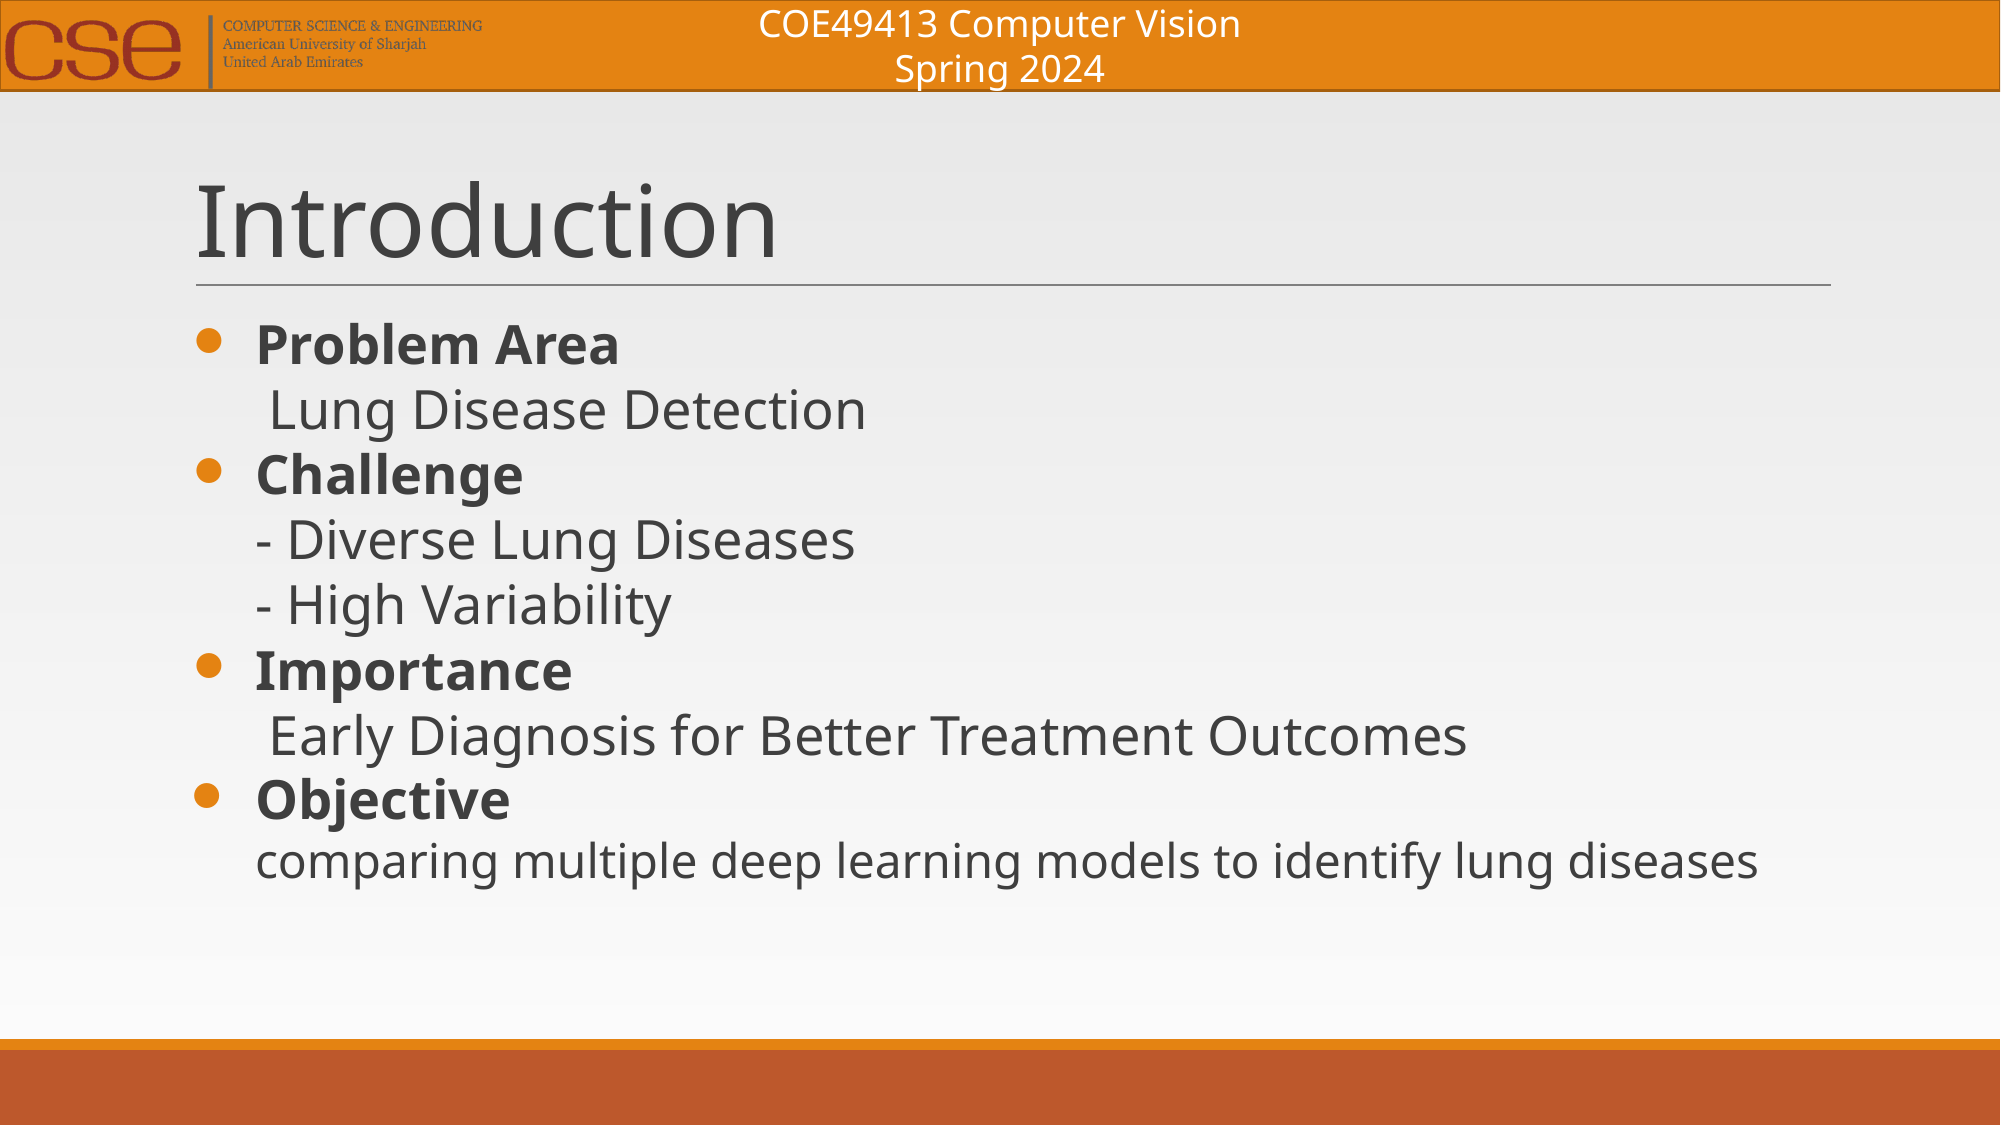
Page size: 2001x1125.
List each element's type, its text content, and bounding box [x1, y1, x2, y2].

picture [0, 3, 491, 96]
title Introduction [180, 47, 1830, 285]
list Problem Area Lung Disease Detection Challenge - Diverse Lung Diseases - High Variability Importance Early Diagnosis for Better Treatment Outcomes Objective comparing multiple deep learning models to identify lung diseases [180, 302, 1830, 963]
